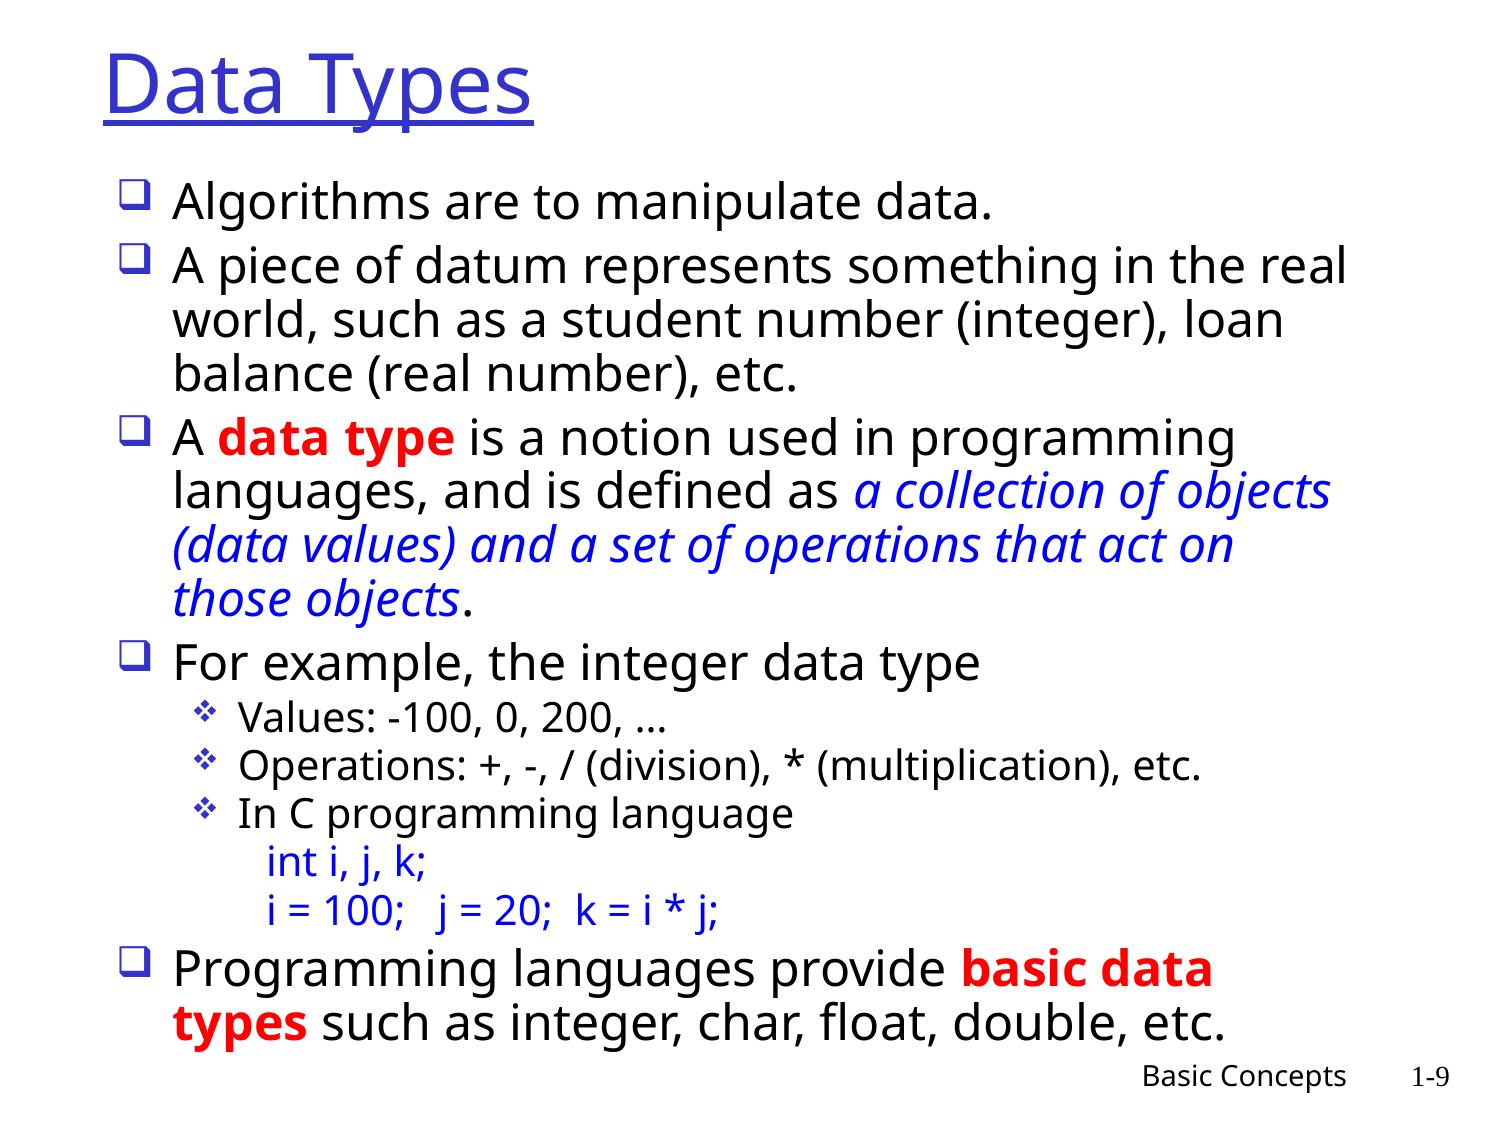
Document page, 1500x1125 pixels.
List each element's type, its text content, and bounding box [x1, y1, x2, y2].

footer Basic Concepts [887, 1049, 1362, 1125]
slide_number 1-9 [1362, 1049, 1466, 1125]
list Algorithms are to manipulate data. A piece of datum represents something in the real world, such as a student number (integer), loan balance (real number), etc. A data type is a notion used in programming languages, and is defined as a collection of objects (data values) and a set of operations that act on those objects. For example, the integer data type Values: -100, 0, 200, … Operations: +, -, / (division), * (multiplication), etc. In C programming language int i, j, k; i = 100; j = 20; k = i * j; Programming languages provide basic data types such as integer, char, float, double, etc. [100, 168, 1376, 931]
title Data Types [87, 37, 1363, 123]
